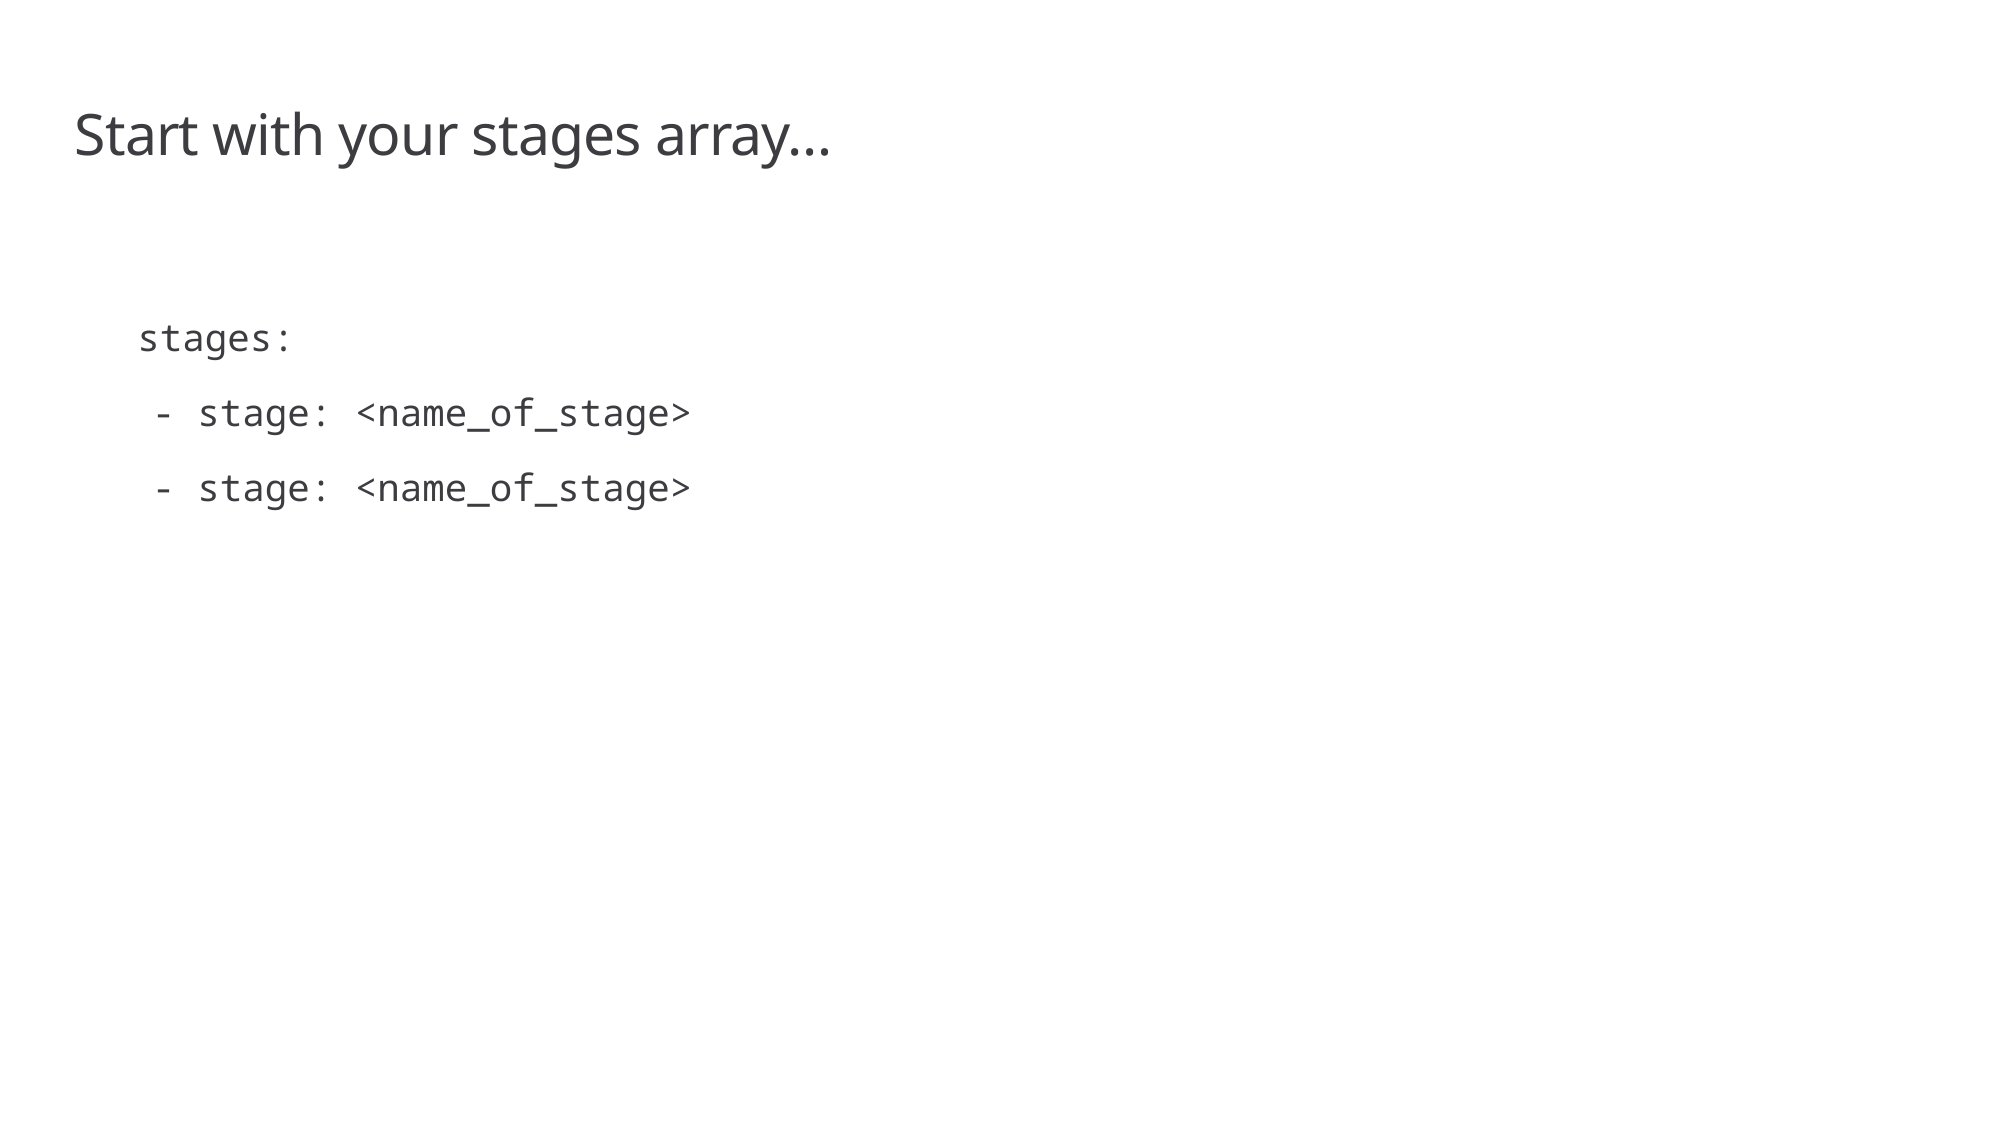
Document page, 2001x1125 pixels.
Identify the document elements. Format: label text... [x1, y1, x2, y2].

title Start with your stages array… [74, 91, 1930, 225]
text_box - stage: <name_of_stage> [137, 449, 1863, 525]
text_box stages: [137, 299, 1863, 375]
text_box - stage: <name_of_stage> [137, 375, 1863, 449]
